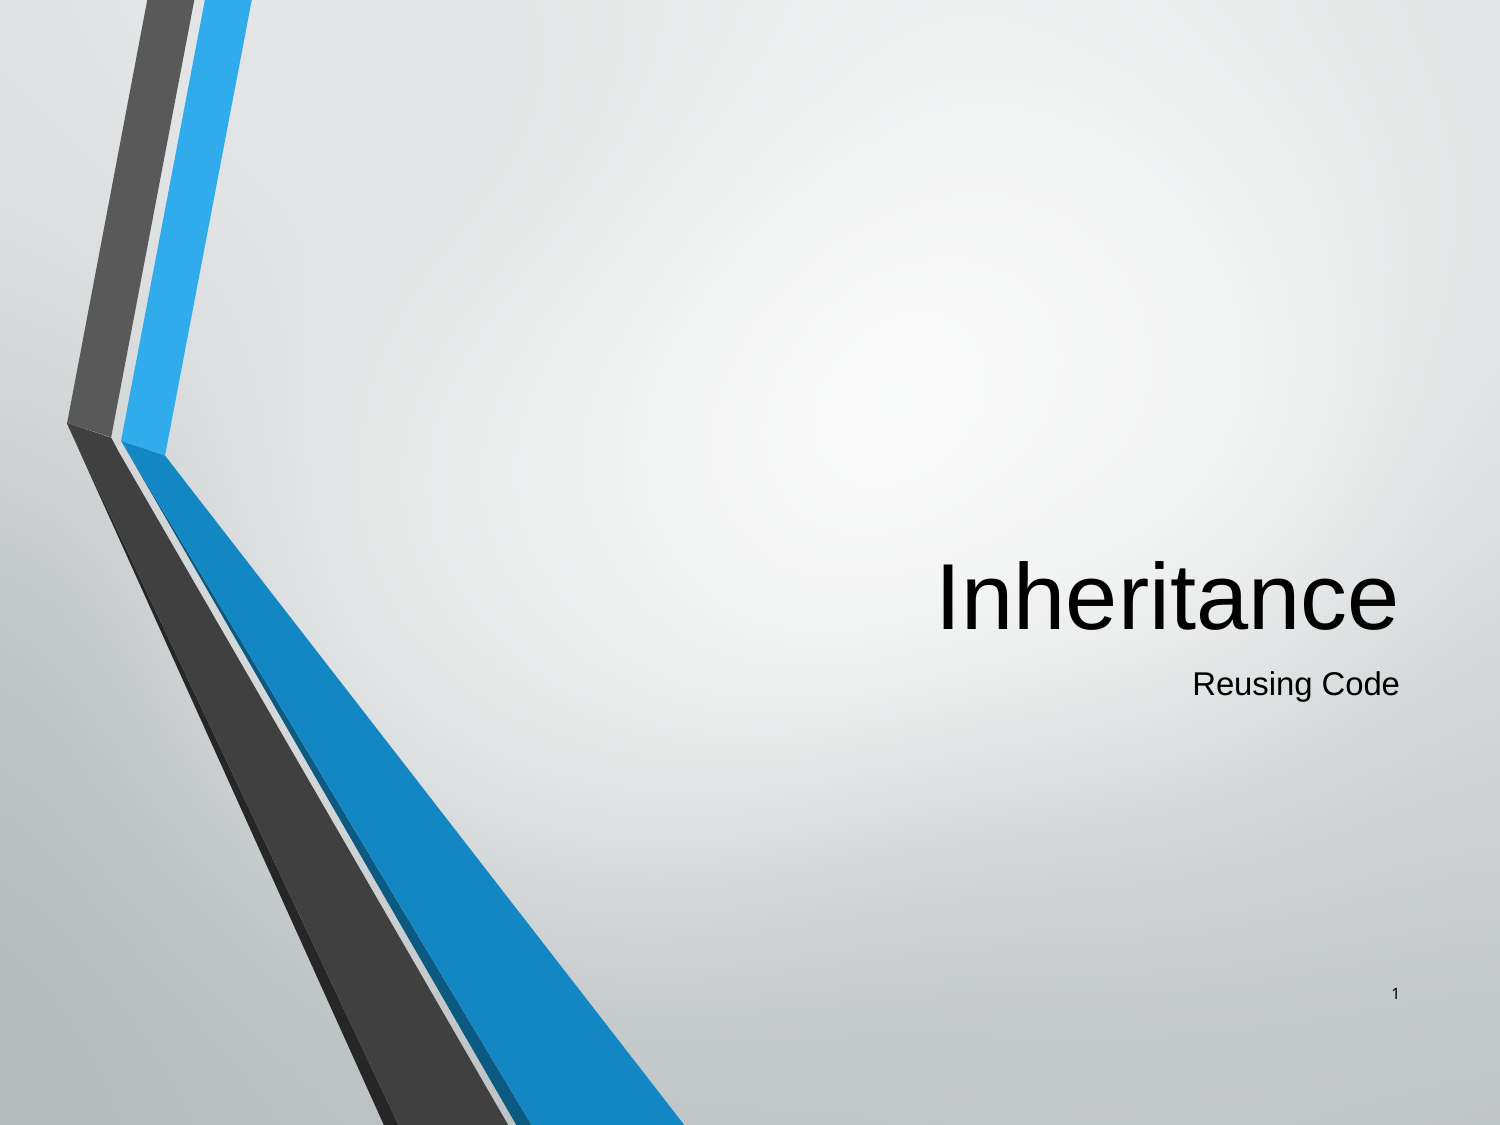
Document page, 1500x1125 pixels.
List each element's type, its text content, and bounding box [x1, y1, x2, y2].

title Inheritance [360, 226, 1416, 656]
subtitle Reusing Code [555, 655, 1416, 884]
slide_number 1 [1347, 965, 1416, 1025]
